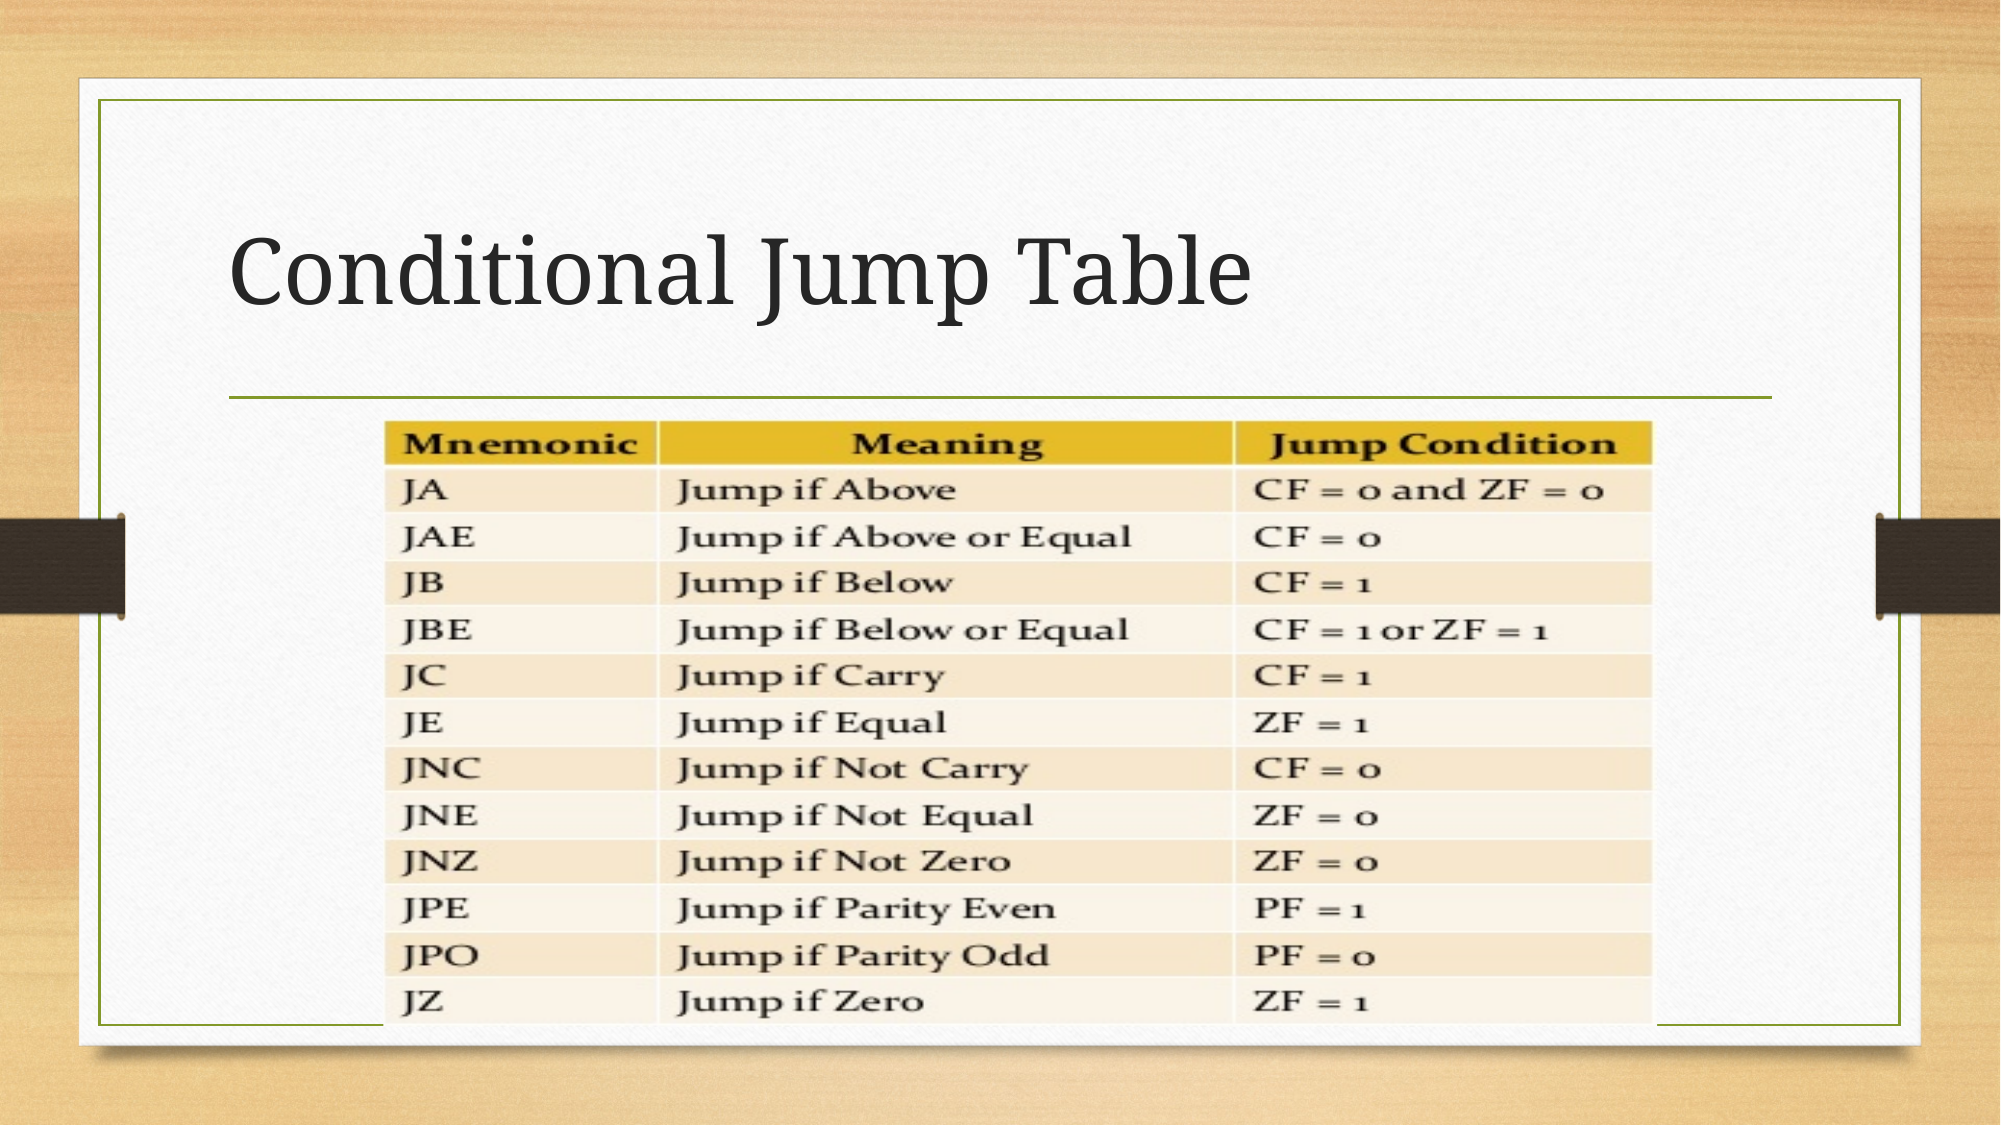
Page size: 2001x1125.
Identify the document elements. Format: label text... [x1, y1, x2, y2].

picture [0, 0, 2001, 1125]
title Conditional Jump Table [212, 161, 1788, 375]
